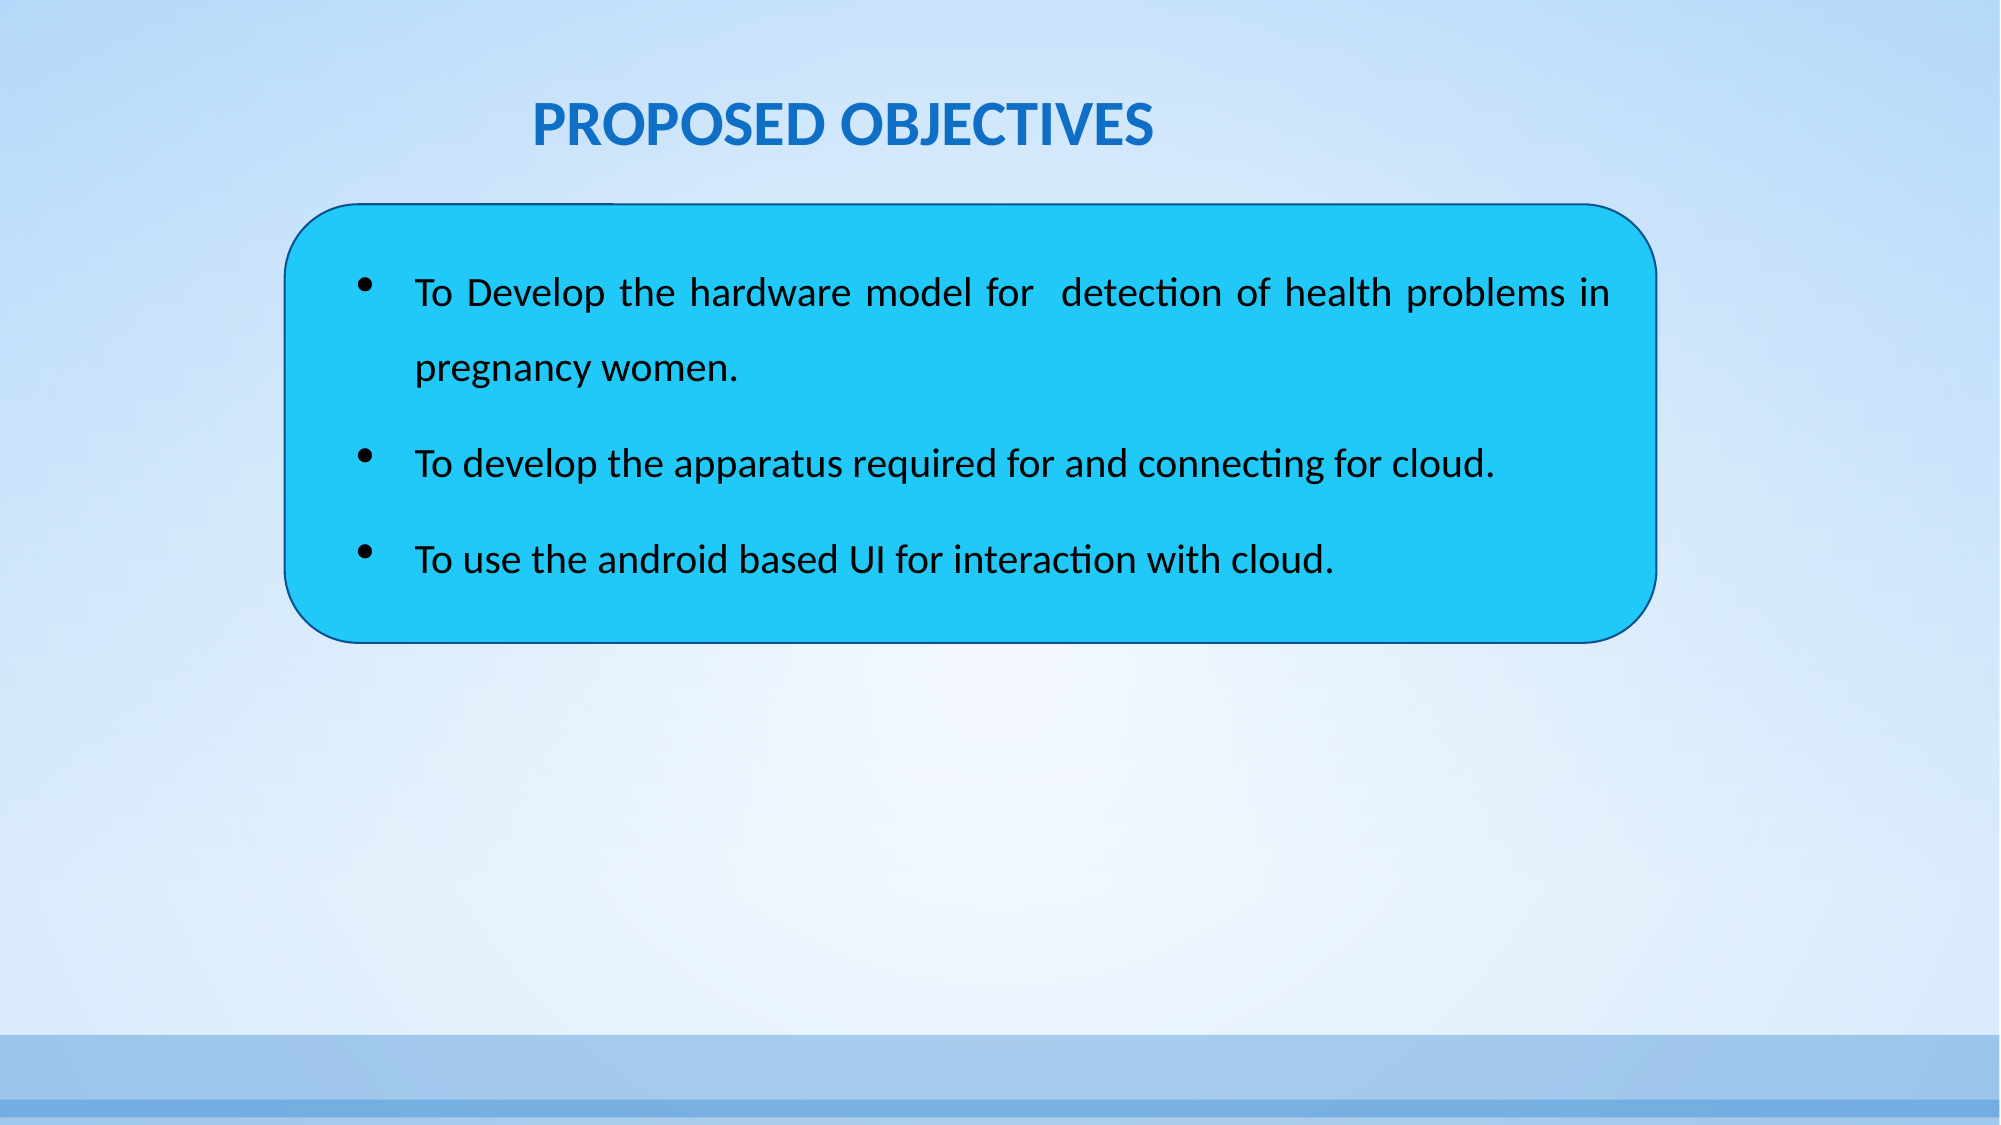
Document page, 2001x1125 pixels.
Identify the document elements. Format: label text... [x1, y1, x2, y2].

title PROPOSED OBJECTIVES [517, 71, 1470, 167]
text_box To Develop the hardware model for detection of health problems in pregnancy women. To develop the apparatus required for and connecting for cloud. To use the android based UI for interaction with cloud. [343, 232, 1627, 700]
list [171, 167, 1863, 987]
text_box [283, 203, 1658, 643]
